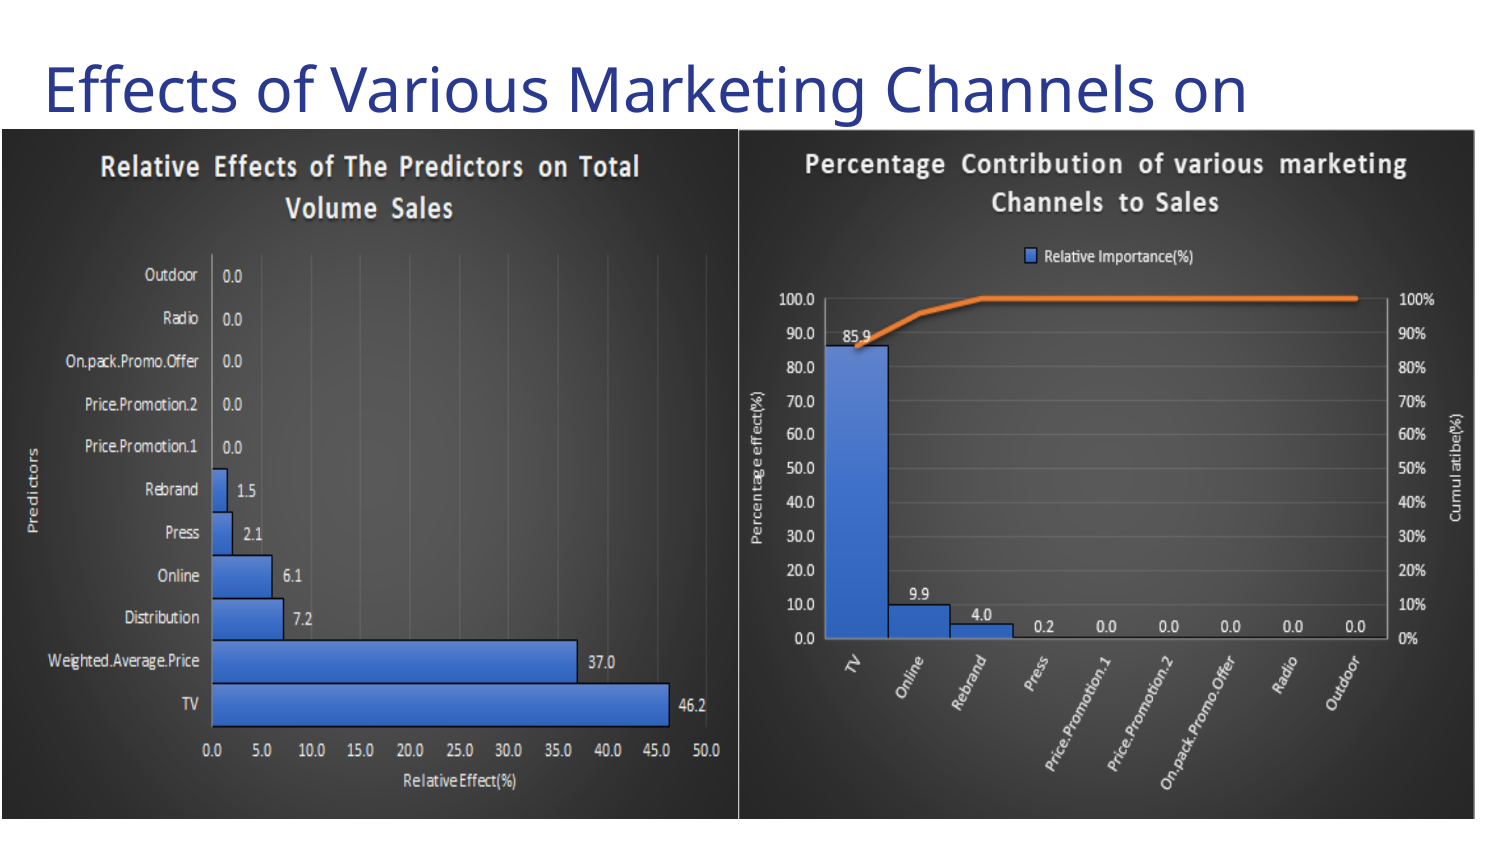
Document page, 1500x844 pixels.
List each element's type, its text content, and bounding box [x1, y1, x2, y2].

picture [2, 128, 1476, 819]
title Effects of Various Marketing Channels on Sales [28, 0, 1427, 109]
